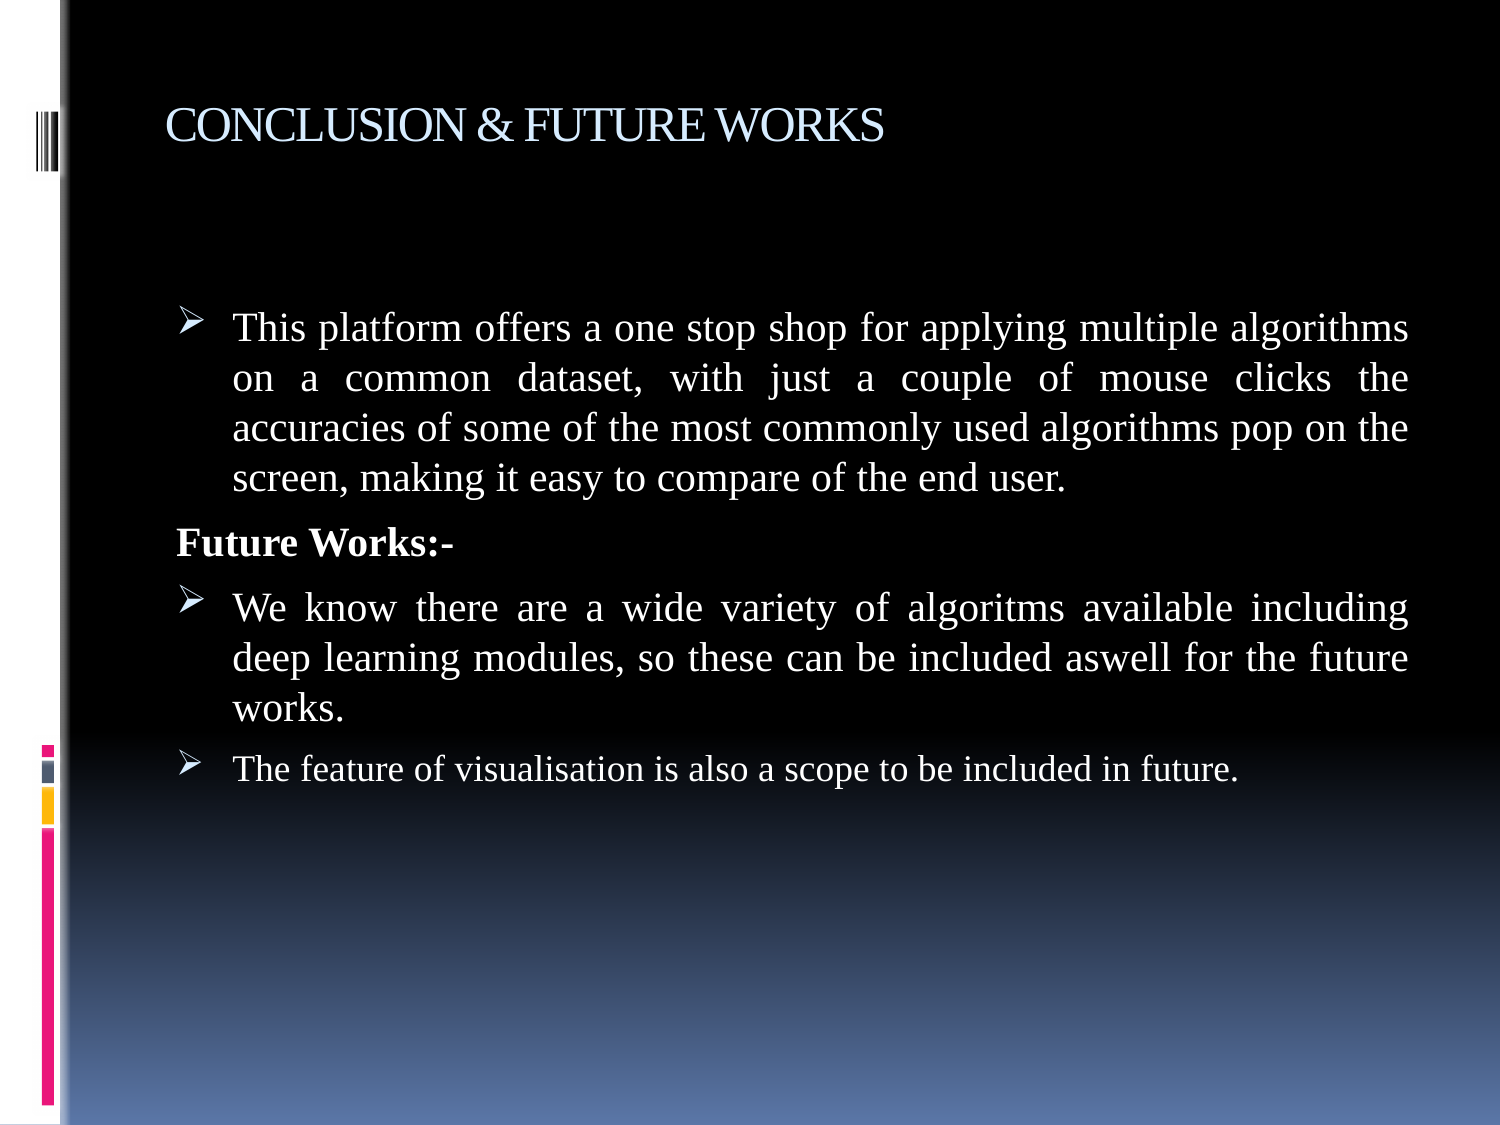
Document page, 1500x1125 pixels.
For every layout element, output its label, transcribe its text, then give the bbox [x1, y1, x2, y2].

title CONCLUSION & FUTURE WORKS [150, 83, 1425, 234]
list This platform offers a one stop shop for applying multiple algorithms on a common dataset, with just a couple of mouse clicks the accuracies of some of the most commonly used algorithms pop on the screen, making it easy to compare of the end user. Future Works:- We know there are a wide variety of algoritms available including deep learning modules, so these can be included aswell for the future works. The feature of visualisation is also a scope to be included in future. [150, 292, 1425, 1043]
